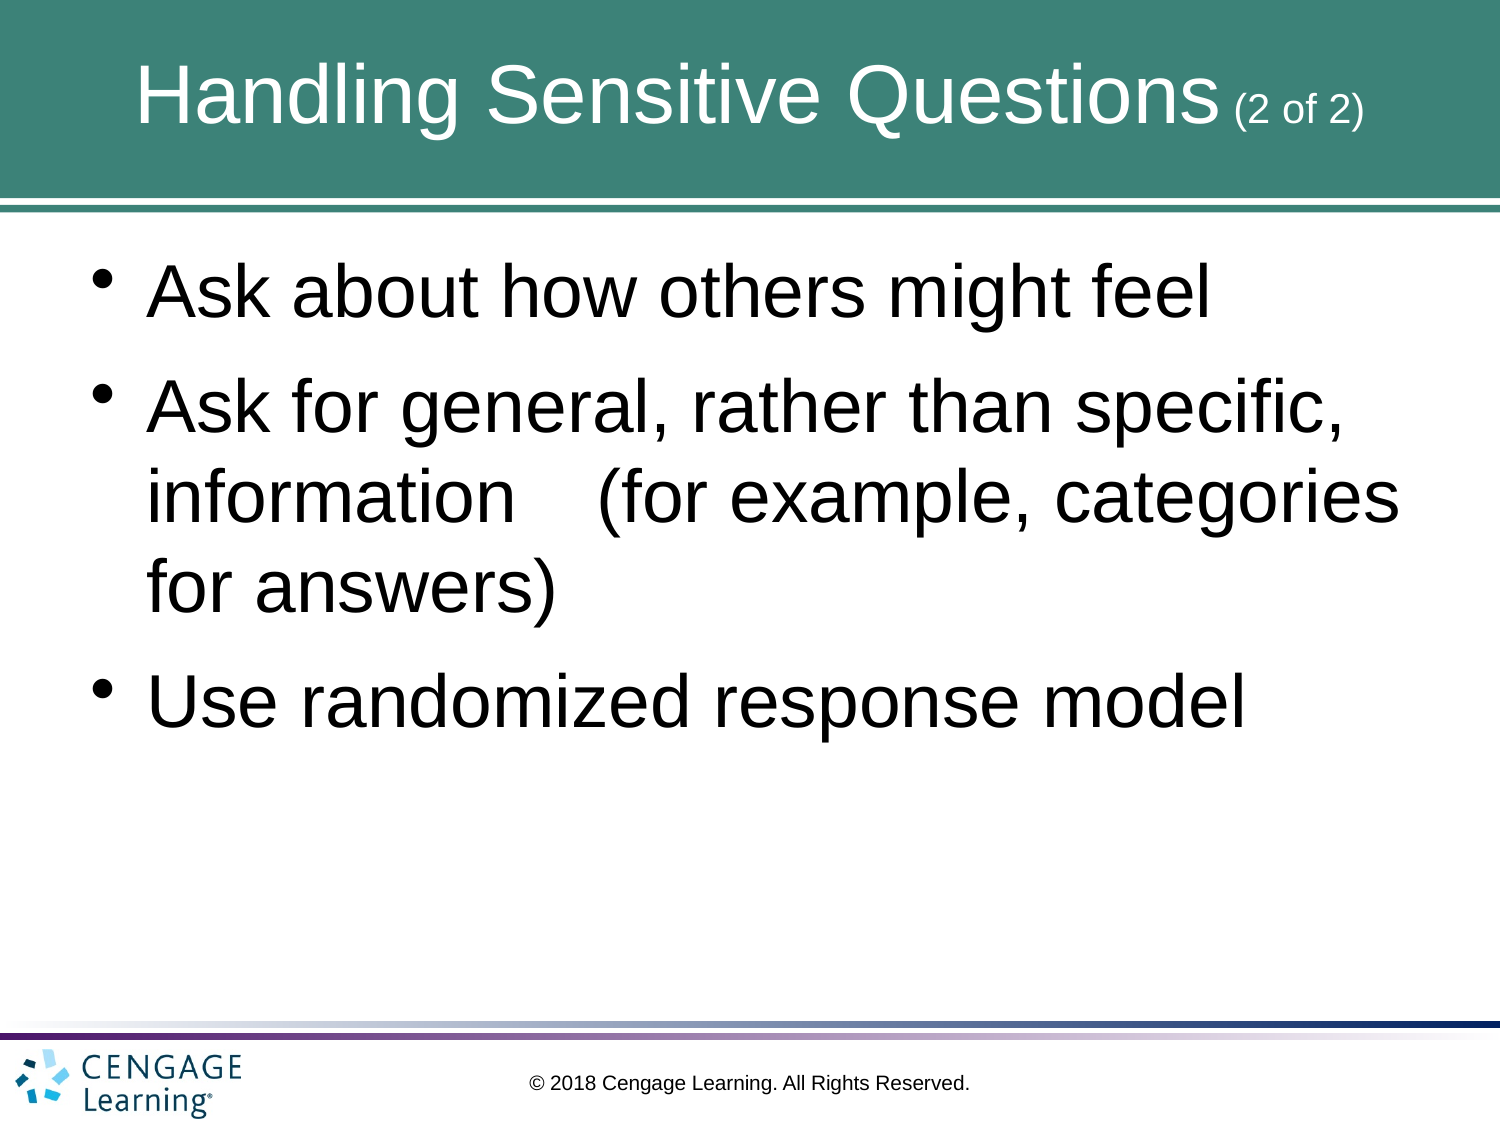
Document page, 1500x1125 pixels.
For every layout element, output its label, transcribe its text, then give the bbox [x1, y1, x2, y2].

title Handling Sensitive Questions (2 of 2) [37, 0, 1463, 181]
picture [15, 1049, 241, 1119]
list Ask about how others might feel Ask for general, rather than specific, information (for example, categories for answers) Use randomized response model [74, 234, 1471, 1001]
